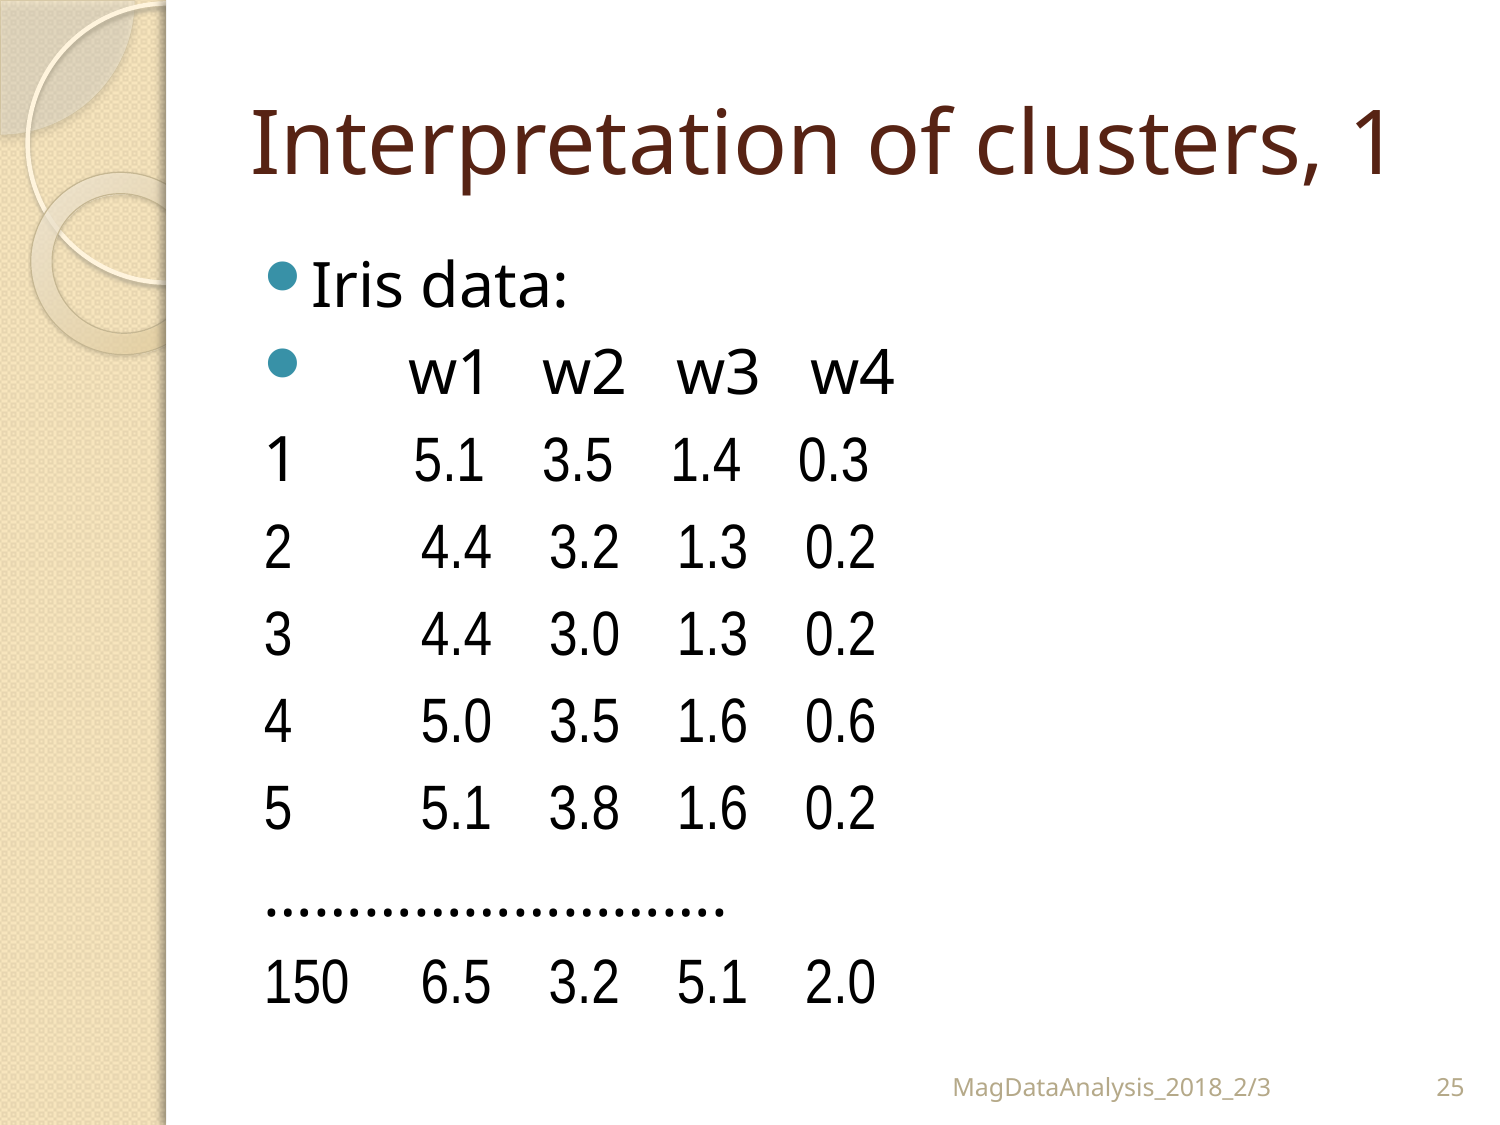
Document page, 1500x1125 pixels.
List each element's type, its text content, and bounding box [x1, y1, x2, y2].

list Iris data: w1 w2 w3 w4 1 5.1 3.5 1.4 0.3 2 4.4 3.2 1.3 0.2 3 4.4 3.0 1.3 0.2 4 5.0 3.5 1.6 0.6 5 5.1 3.8 1.6 0.2 ………………………. 150 6.5 3.2 5.1 2.0 [235, 237, 1466, 1025]
title Interpretation of clusters, 1 [235, 45, 1466, 233]
slide_number 25 [1413, 1034, 1488, 1113]
footer MagDataAnalysis_2018_2/3 [937, 1034, 1413, 1113]
